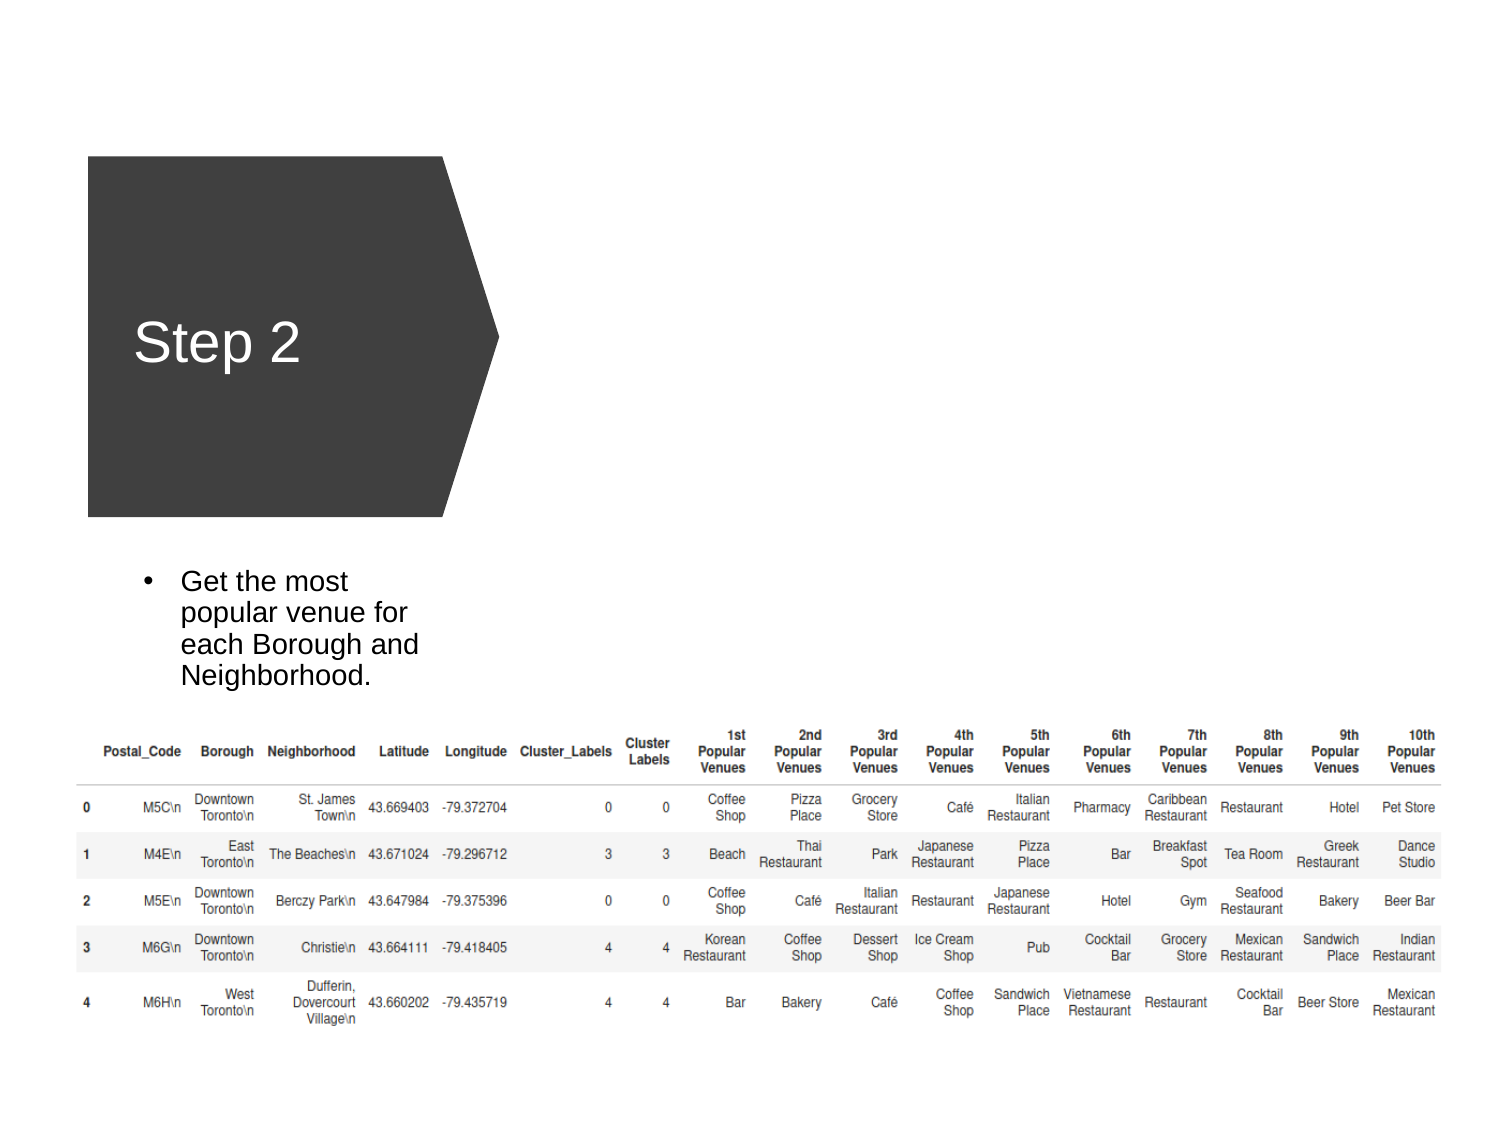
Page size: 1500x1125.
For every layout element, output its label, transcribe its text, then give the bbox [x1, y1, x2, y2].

text_box Step 2 [118, 197, 448, 490]
picture [70, 726, 1453, 1040]
text_box Get the most popular venue for each Borough and Neighborhood. [118, 558, 448, 725]
text_box [86, 154, 502, 520]
